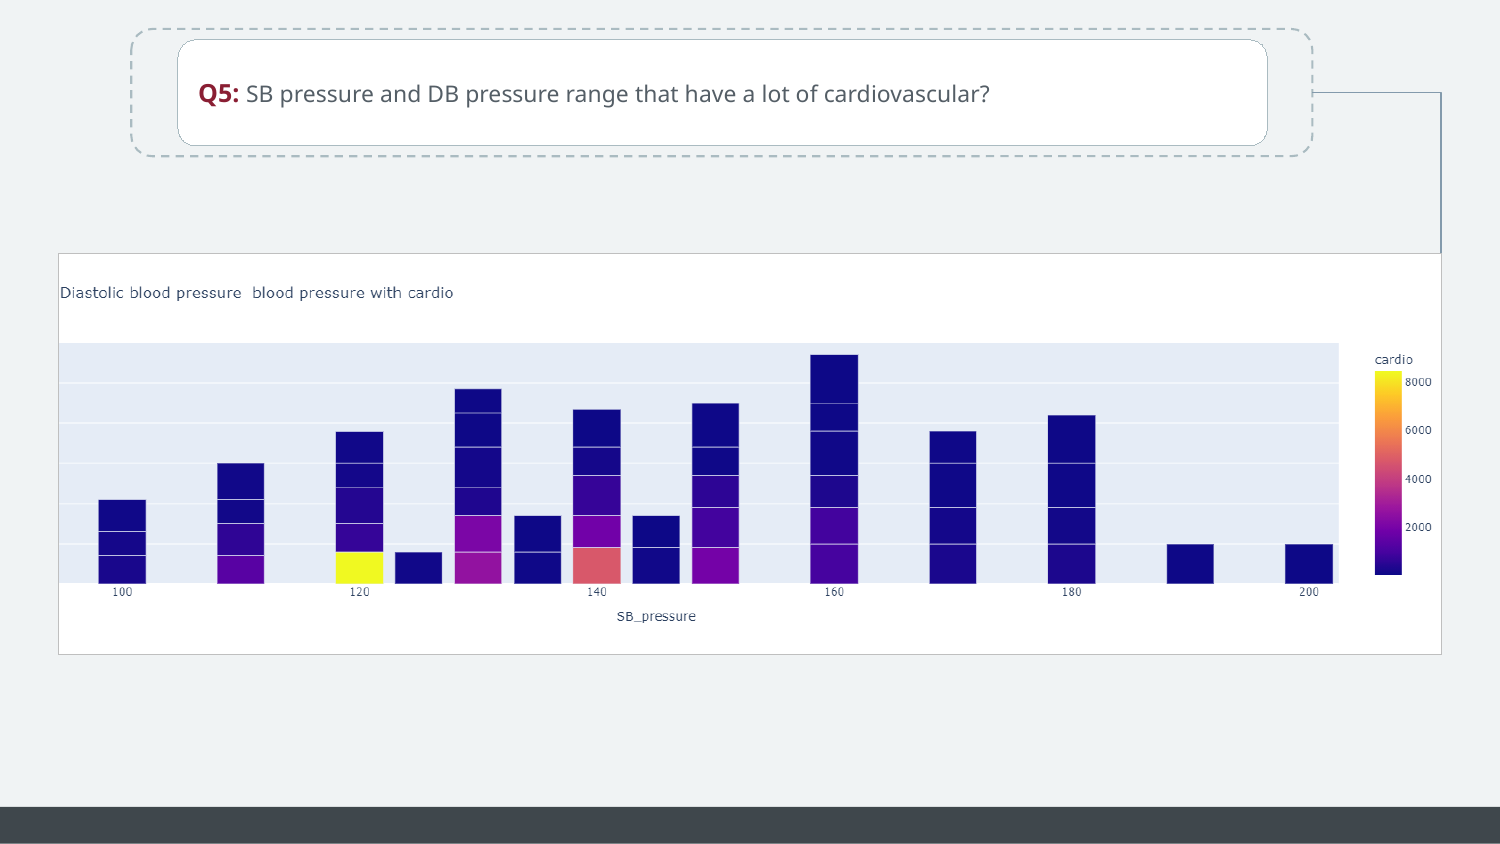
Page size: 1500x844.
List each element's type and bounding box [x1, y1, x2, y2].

picture [58, 253, 1442, 655]
text_box [130, 28, 1313, 157]
text_box [1312, 92, 1442, 252]
text_box [0, 806, 1500, 844]
